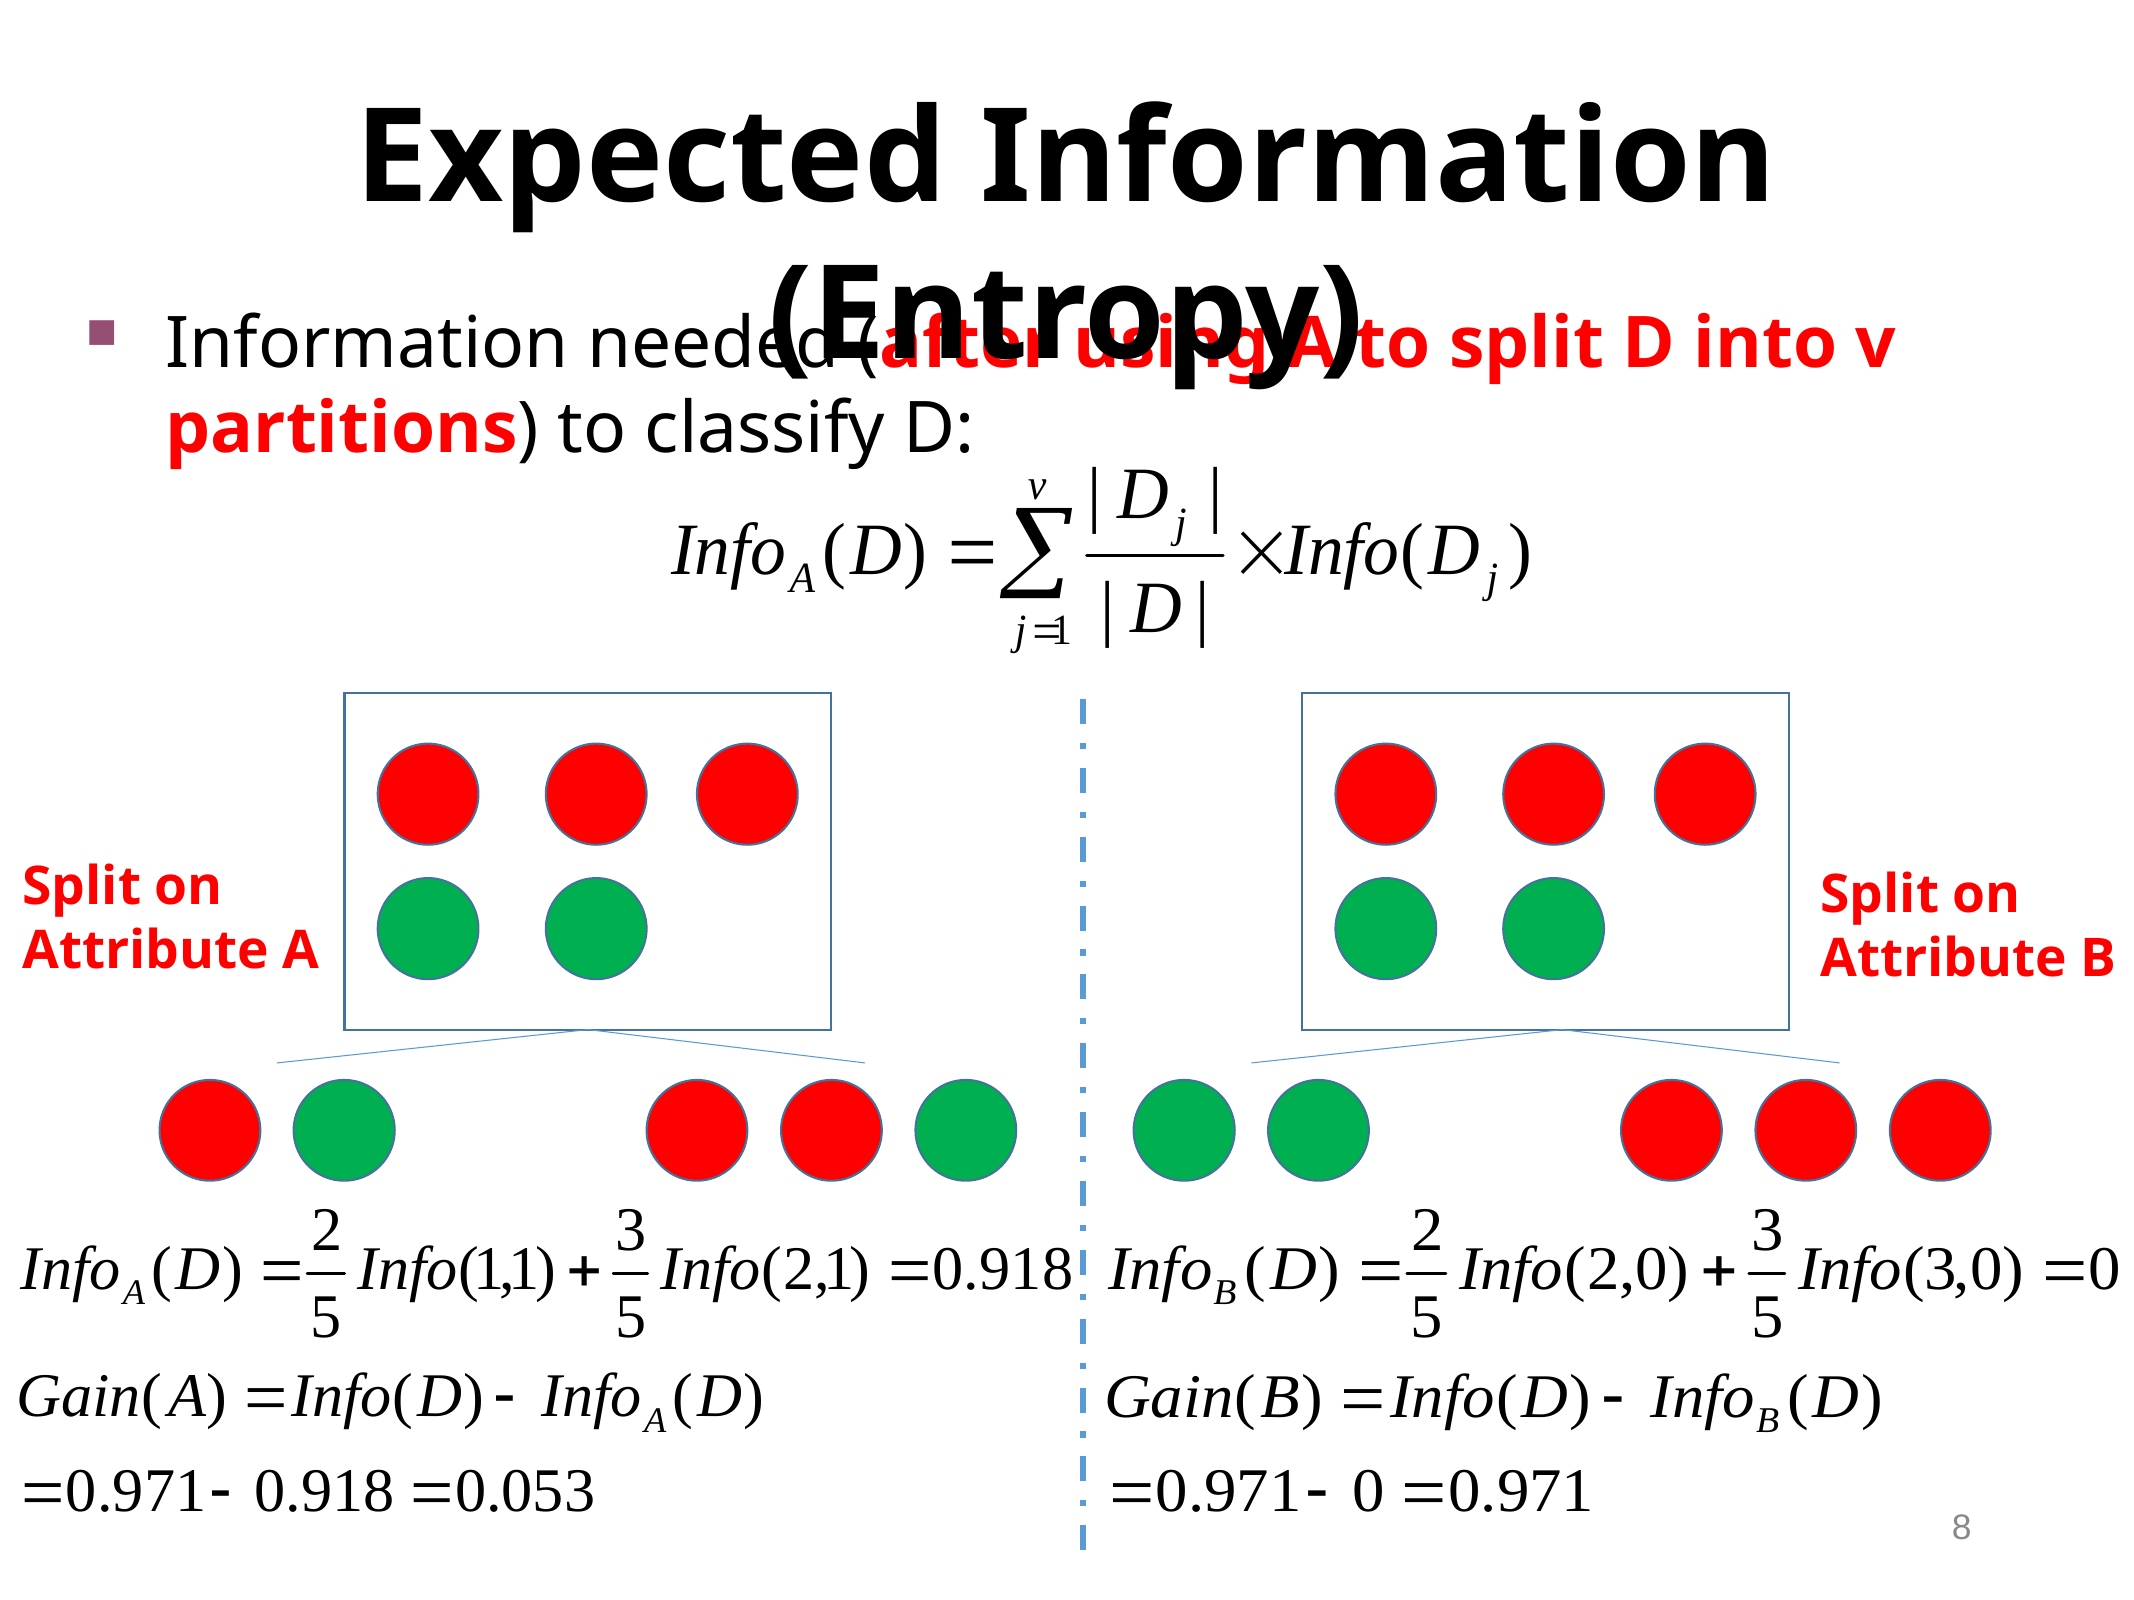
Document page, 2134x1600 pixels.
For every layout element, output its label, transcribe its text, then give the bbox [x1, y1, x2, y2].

slide_number 8 [1506, 1526, 1987, 1569]
text_box [1334, 742, 1438, 846]
text_box [343, 692, 832, 1029]
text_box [1251, 1029, 1562, 1063]
text_box [1132, 1078, 1236, 1182]
text_box [645, 1078, 749, 1182]
text_box Information needed (after using A to split D into v partitions) to classify D: [71, 288, 2045, 481]
text_box [695, 742, 799, 846]
text_box [376, 877, 480, 981]
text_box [276, 1029, 587, 1063]
text_box [544, 742, 648, 846]
text_box [292, 1078, 396, 1182]
text_box [1620, 1078, 1723, 1182]
text_box [1267, 1078, 1370, 1182]
text_box [376, 742, 480, 846]
text_box [544, 877, 648, 981]
text_box [780, 1078, 883, 1182]
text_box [658, 445, 1547, 667]
text_box [1754, 1078, 1858, 1182]
text_box [1888, 1078, 1992, 1182]
text_box Split on Attribute A [8, 843, 359, 987]
text_box Split on Attribute B [1805, 852, 2134, 995]
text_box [8, 1189, 1083, 1526]
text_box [587, 1029, 866, 1063]
text_box [914, 1078, 1018, 1182]
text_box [1096, 1189, 2134, 1526]
text_box Expected Information (Entropy) [106, 64, 2027, 331]
text_box [158, 1078, 262, 1182]
text_box [1334, 877, 1438, 981]
text_box [1502, 877, 1606, 981]
text_box [1502, 742, 1606, 846]
text_box [1301, 692, 1790, 1029]
text_box [1653, 742, 1757, 846]
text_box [1562, 1029, 1840, 1063]
